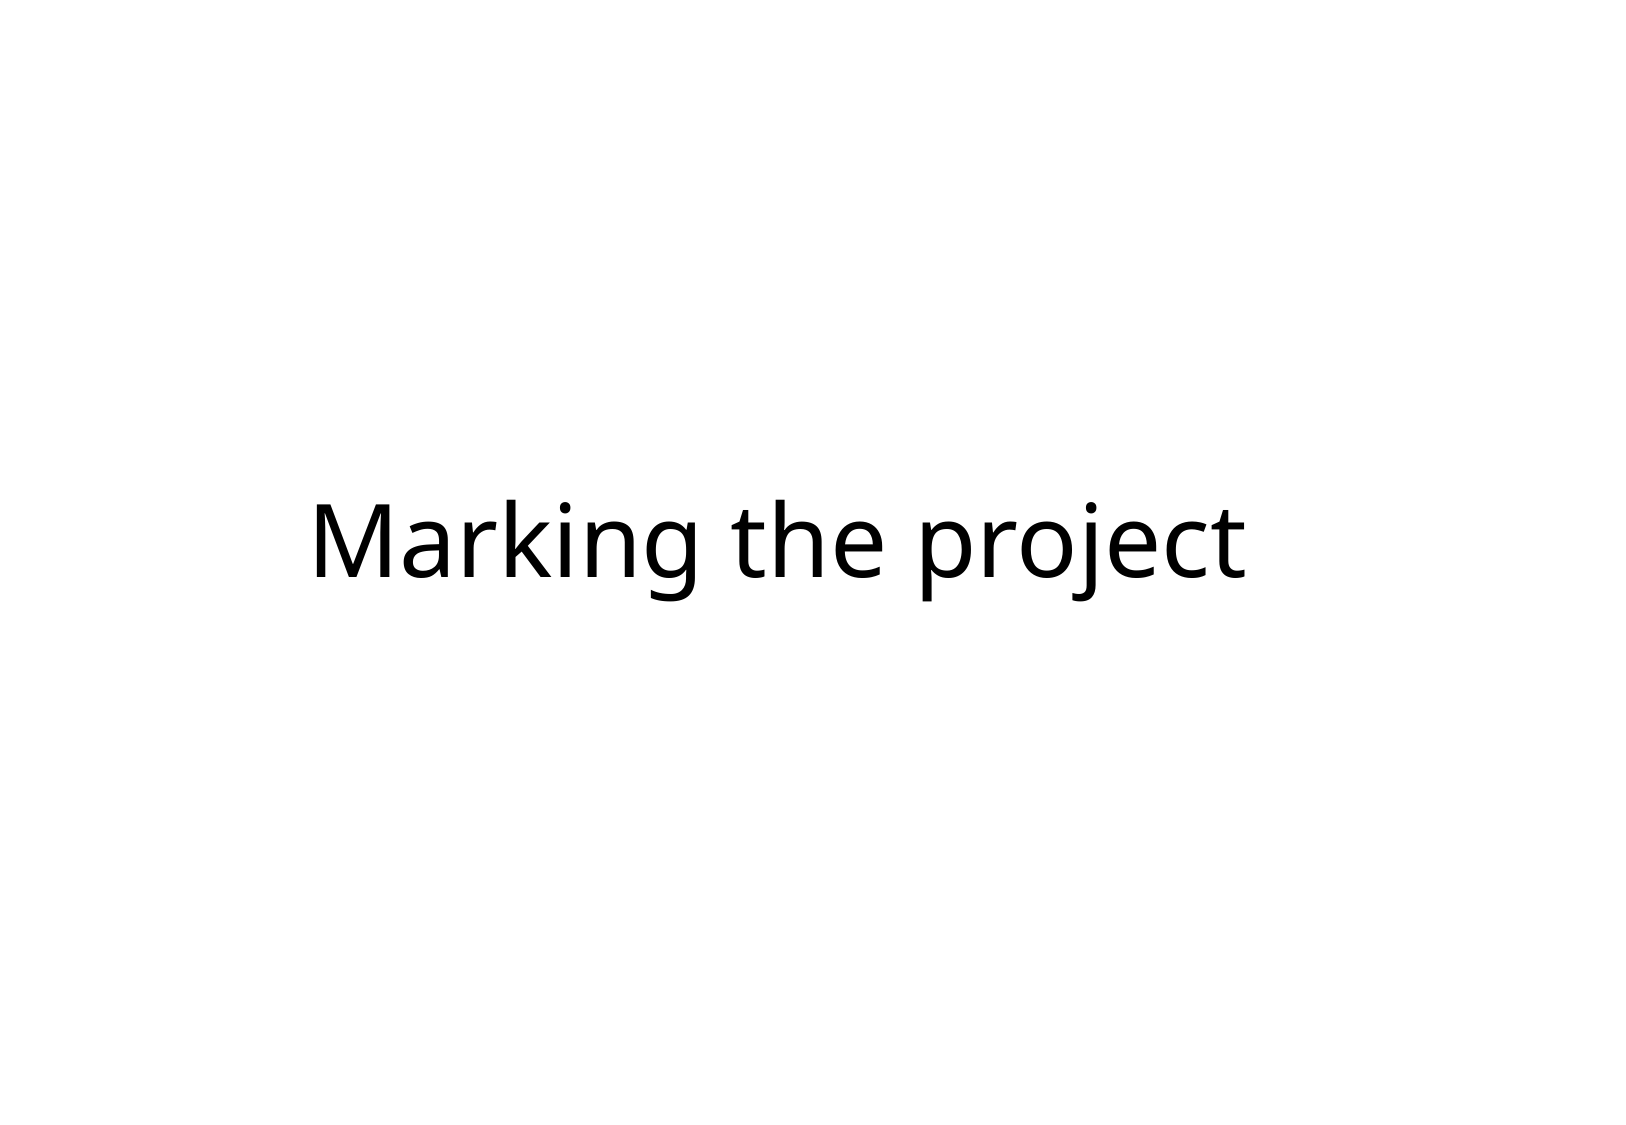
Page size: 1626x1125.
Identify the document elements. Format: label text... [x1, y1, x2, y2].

title Marking the project [292, 231, 1431, 607]
